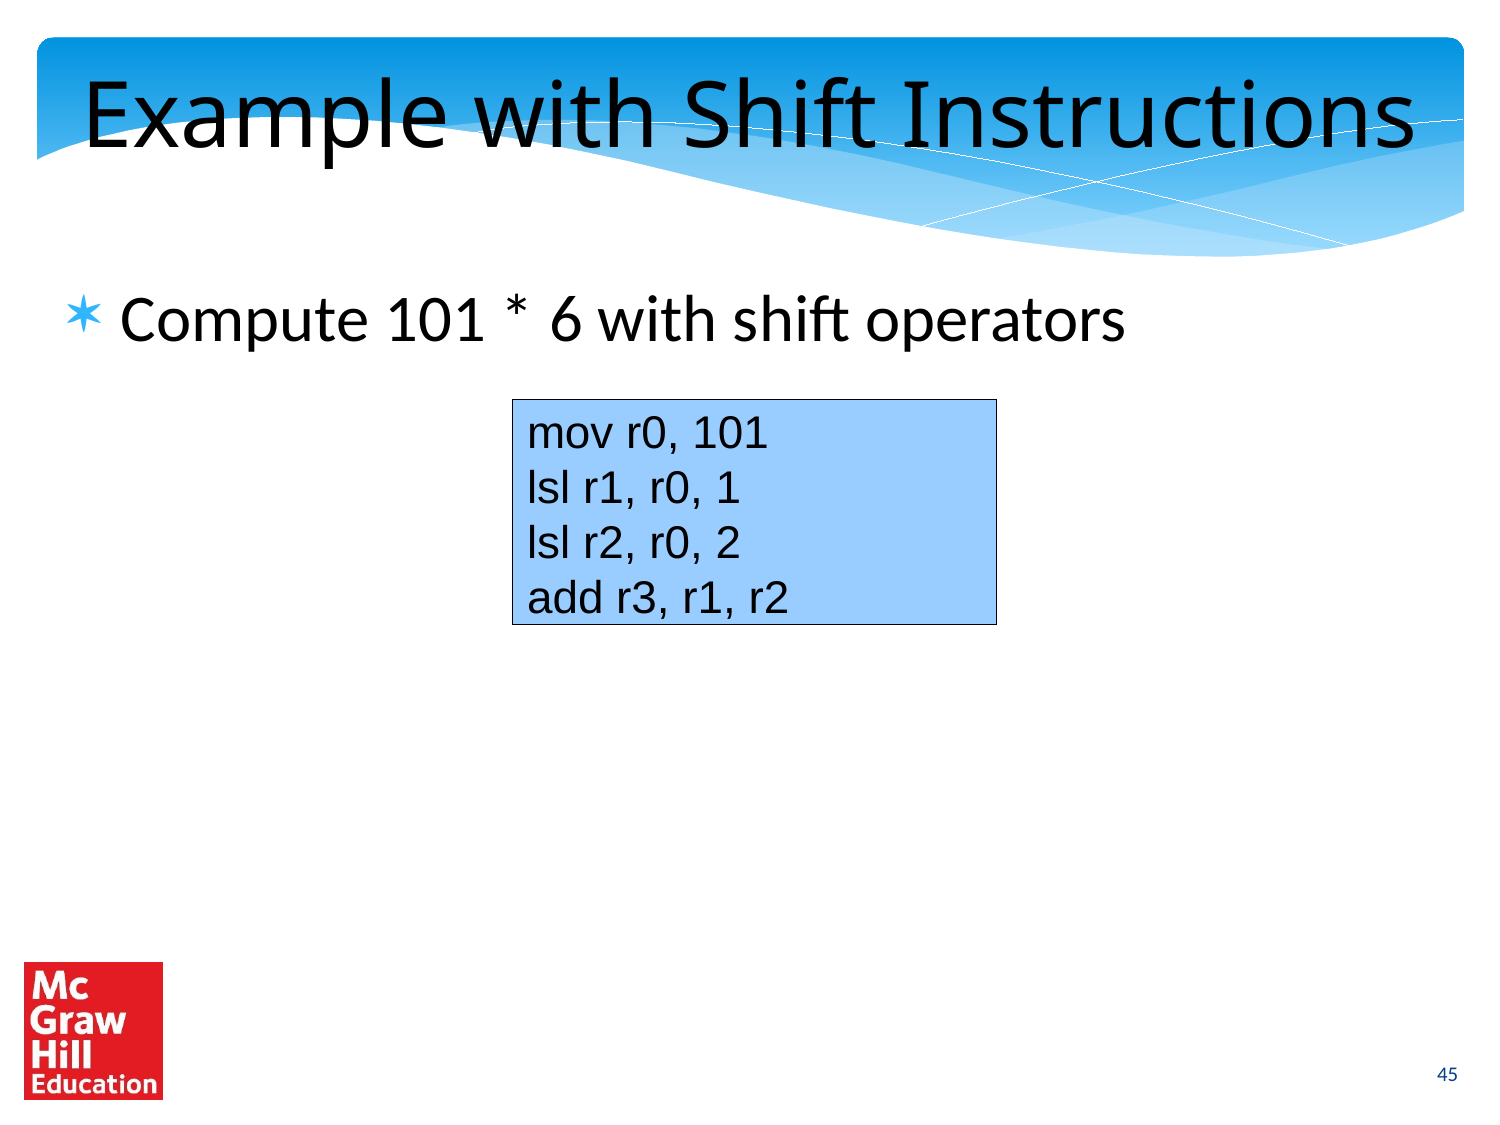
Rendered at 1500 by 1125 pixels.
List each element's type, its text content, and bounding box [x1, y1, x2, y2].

slide_number 45 [1401, 1042, 1494, 1103]
text_box mov r0, 101 lsl r1, r0, 1 lsl r2, r0, 2 add r3, r1, r2 [512, 399, 997, 625]
picture [24, 962, 163, 1101]
list Compute 101 * 6 with shift operators [50, 275, 1450, 1018]
title Example with Shift Instructions [37, 33, 1463, 188]
